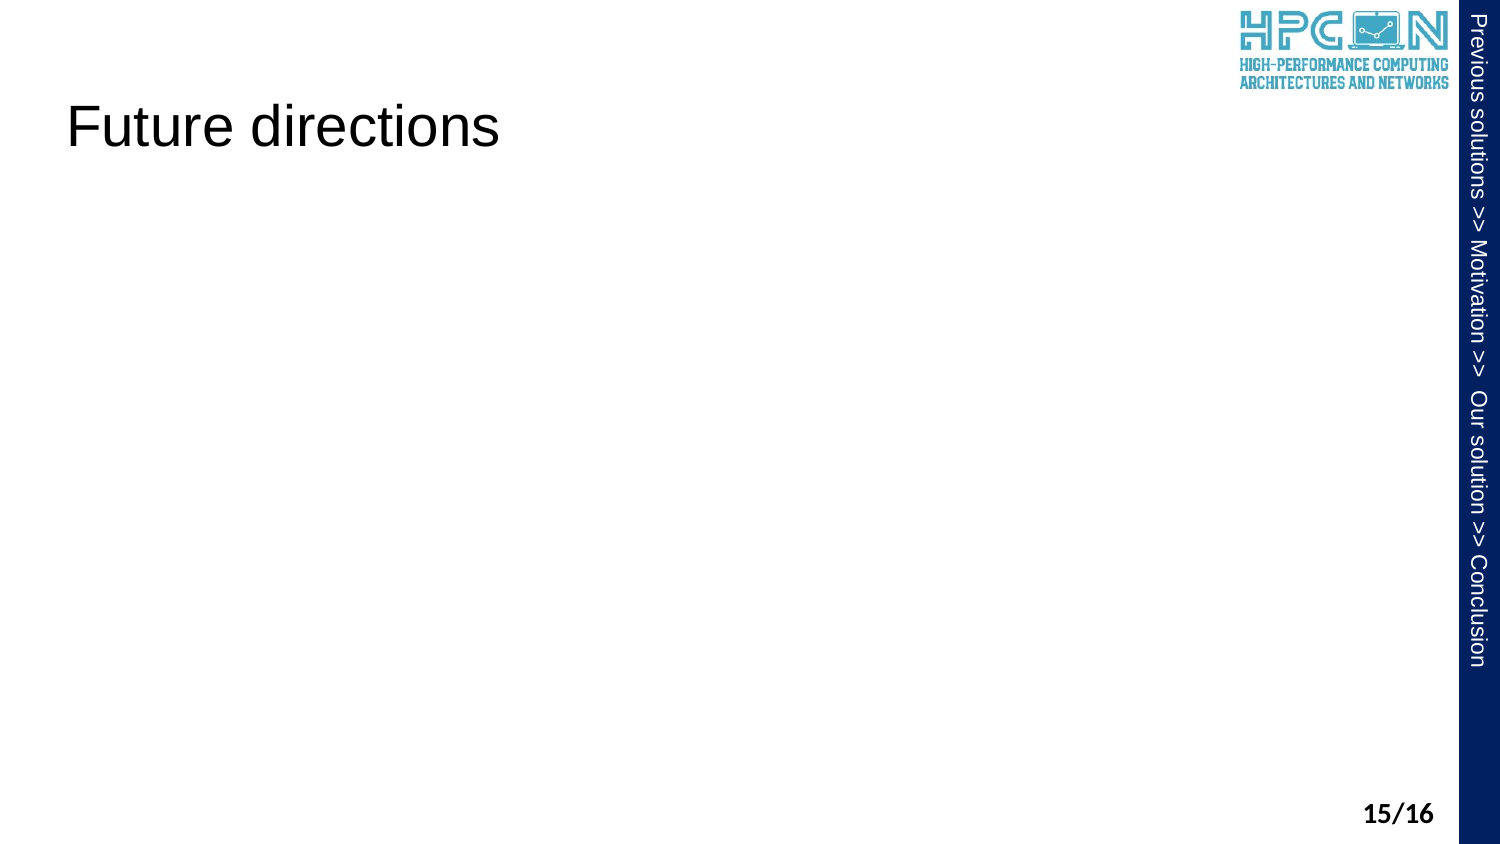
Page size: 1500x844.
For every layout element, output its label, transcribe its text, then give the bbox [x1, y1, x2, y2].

picture [1238, 9, 1449, 72]
title Future directions [51, 72, 1449, 167]
text_box Previous solutions >> Motivation >> Our solution >> Conclusion [1459, 0, 1500, 844]
slide_number 15/16 [1346, 782, 1450, 843]
